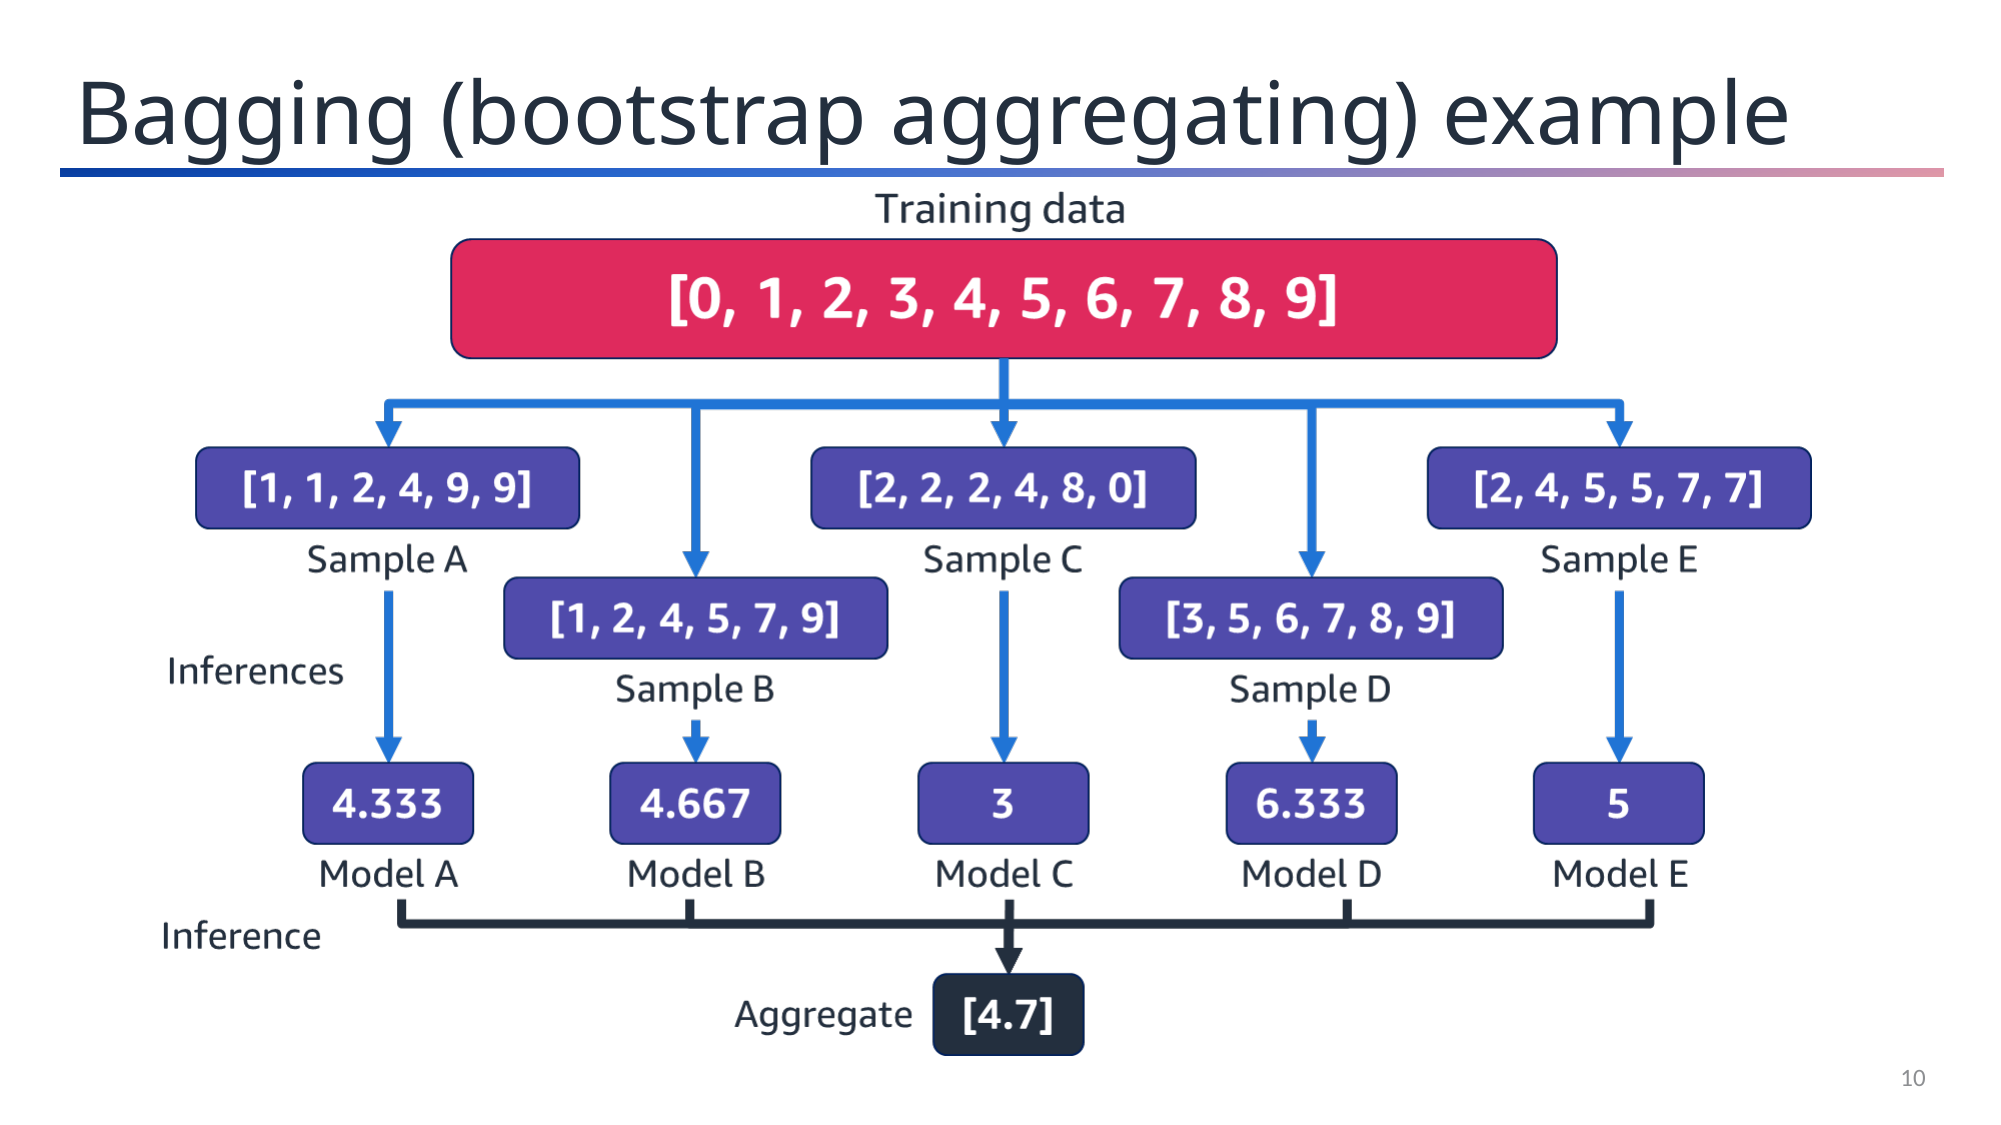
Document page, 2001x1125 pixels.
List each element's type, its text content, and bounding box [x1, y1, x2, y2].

slide_number 10 [1861, 1057, 1941, 1095]
picture [60, 168, 1944, 1065]
title Bagging (bootstrap aggregating) example [60, 49, 1941, 170]
